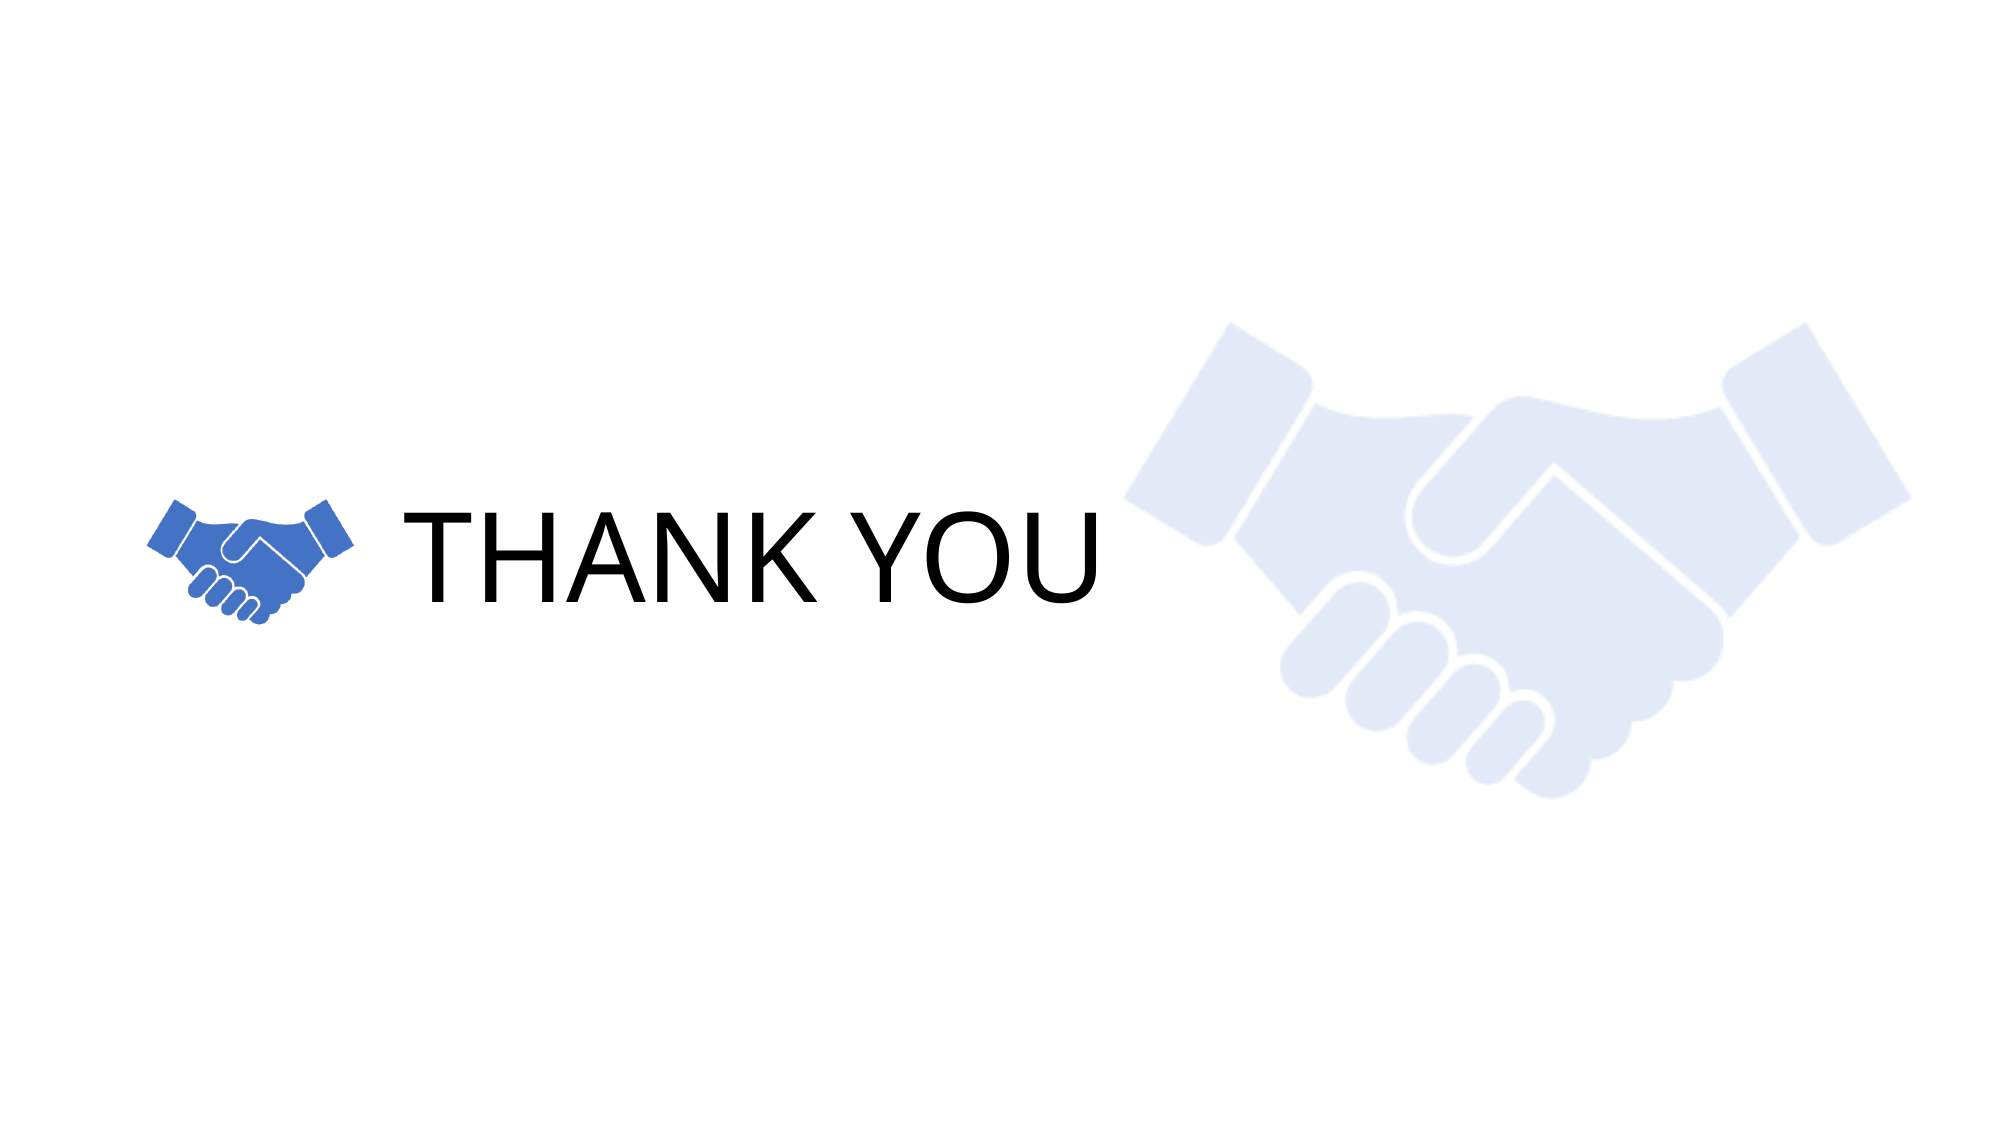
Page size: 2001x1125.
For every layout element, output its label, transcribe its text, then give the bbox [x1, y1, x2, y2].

title THANK YOU [388, 358, 1089, 767]
picture [1089, 133, 1947, 992]
picture [137, 449, 363, 675]
